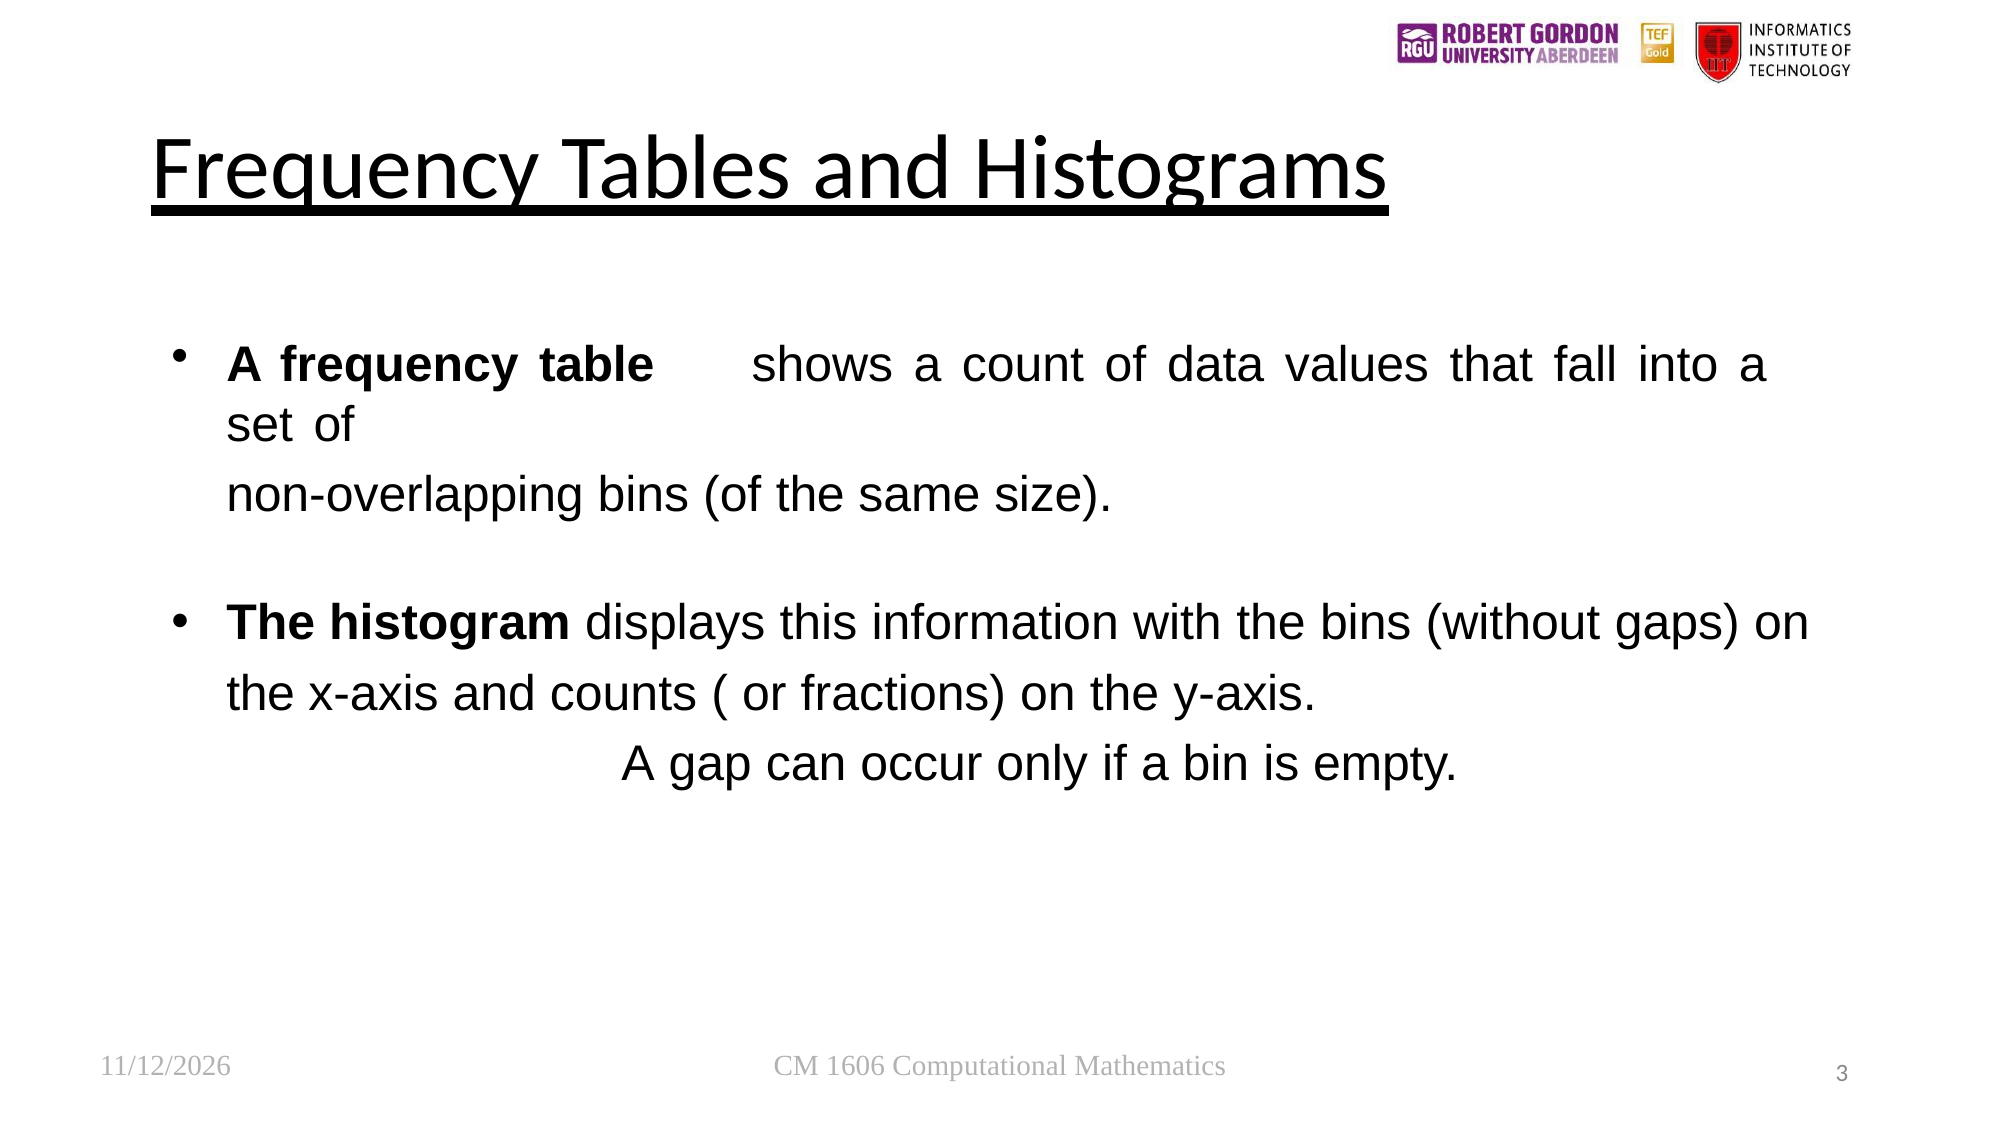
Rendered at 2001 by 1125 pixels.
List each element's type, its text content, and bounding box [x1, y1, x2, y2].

picture [1388, 16, 1684, 38]
picture [1693, 16, 1853, 38]
slide_number 3 [1816, 1060, 1857, 1125]
list A frequency table shows a count of data values that fall into a set of non-overlapping bins (of the same size). The histogram displays this information with the bins (without gaps) on the x-axis and counts ( or fractions) on the y-axis. A gap can occur only if a bin is empty. [149, 319, 1850, 970]
title Frequency Tables and Histograms [149, 38, 1866, 295]
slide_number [99, 1046, 560, 1103]
footer CM 1606 Computational Mathematics [680, 1046, 1320, 1103]
